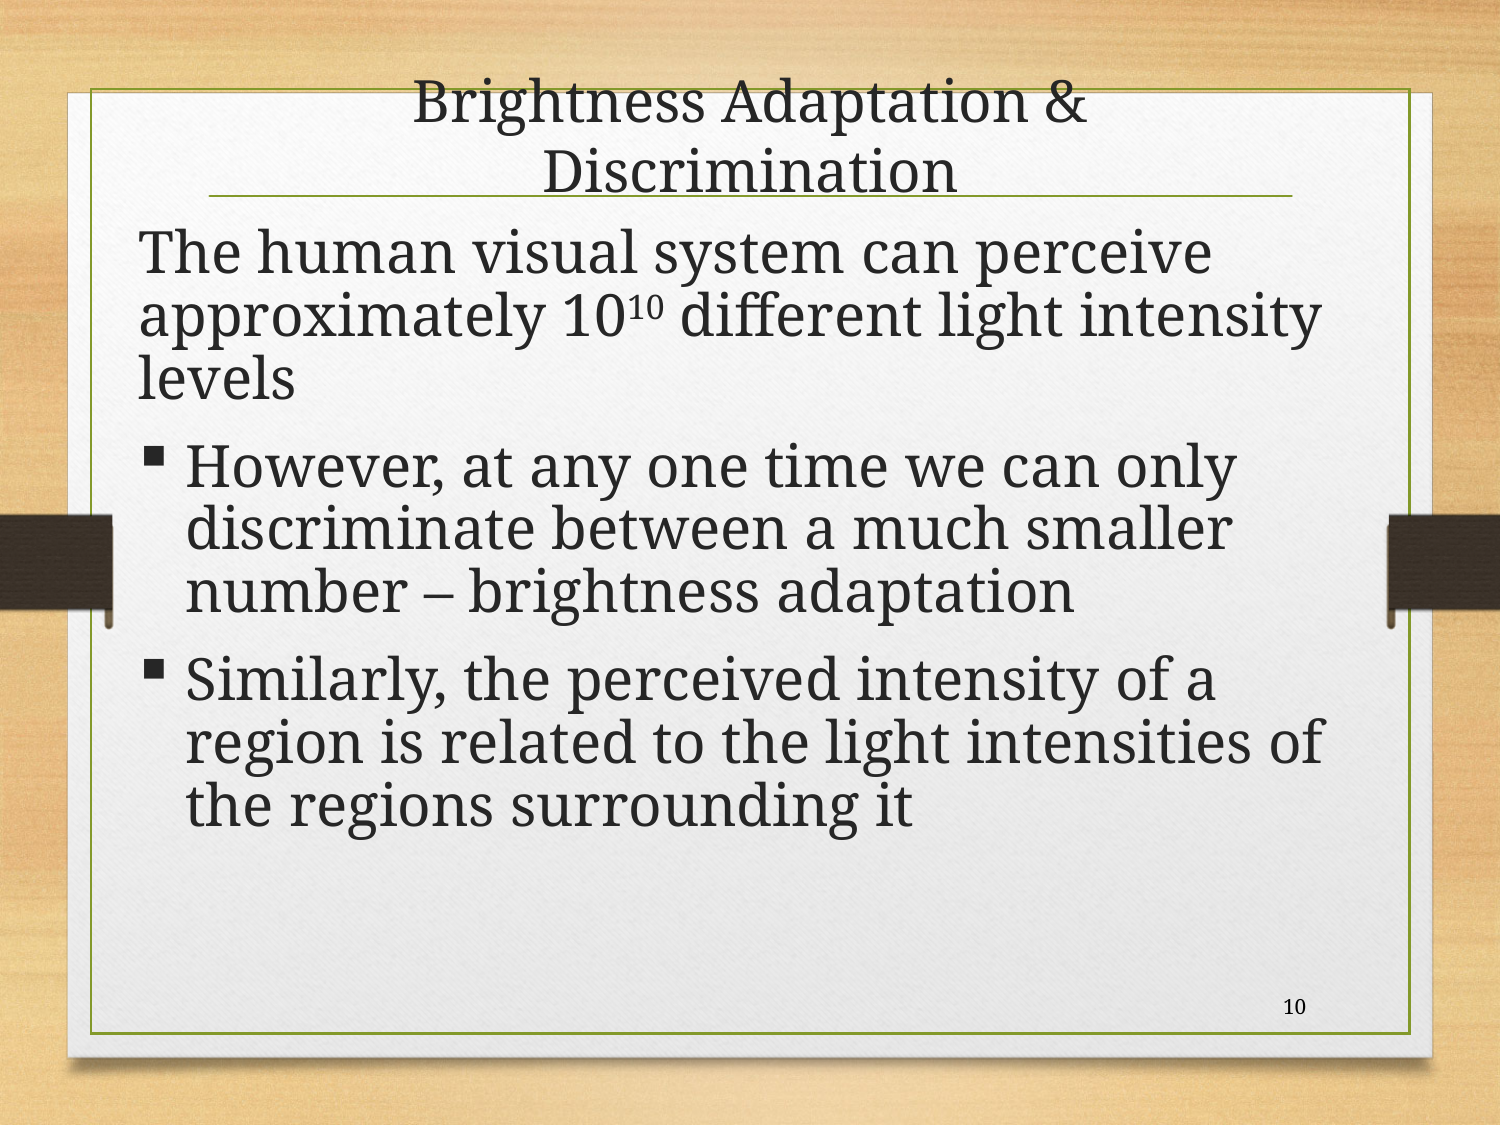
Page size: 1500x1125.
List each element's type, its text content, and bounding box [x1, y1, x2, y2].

picture [0, 0, 1500, 1125]
list The human visual system can perceive approximately 1010 different light intensity levels However, at any one time we can only discriminate between a much smaller number – brightness adaptation Similarly, the perceived intensity of a region is related to the light intensities of the regions surrounding it [123, 216, 1379, 1024]
title Brightness Adaptation & Discrimination [192, 77, 1309, 191]
text_box 10 [1256, 984, 1322, 1031]
